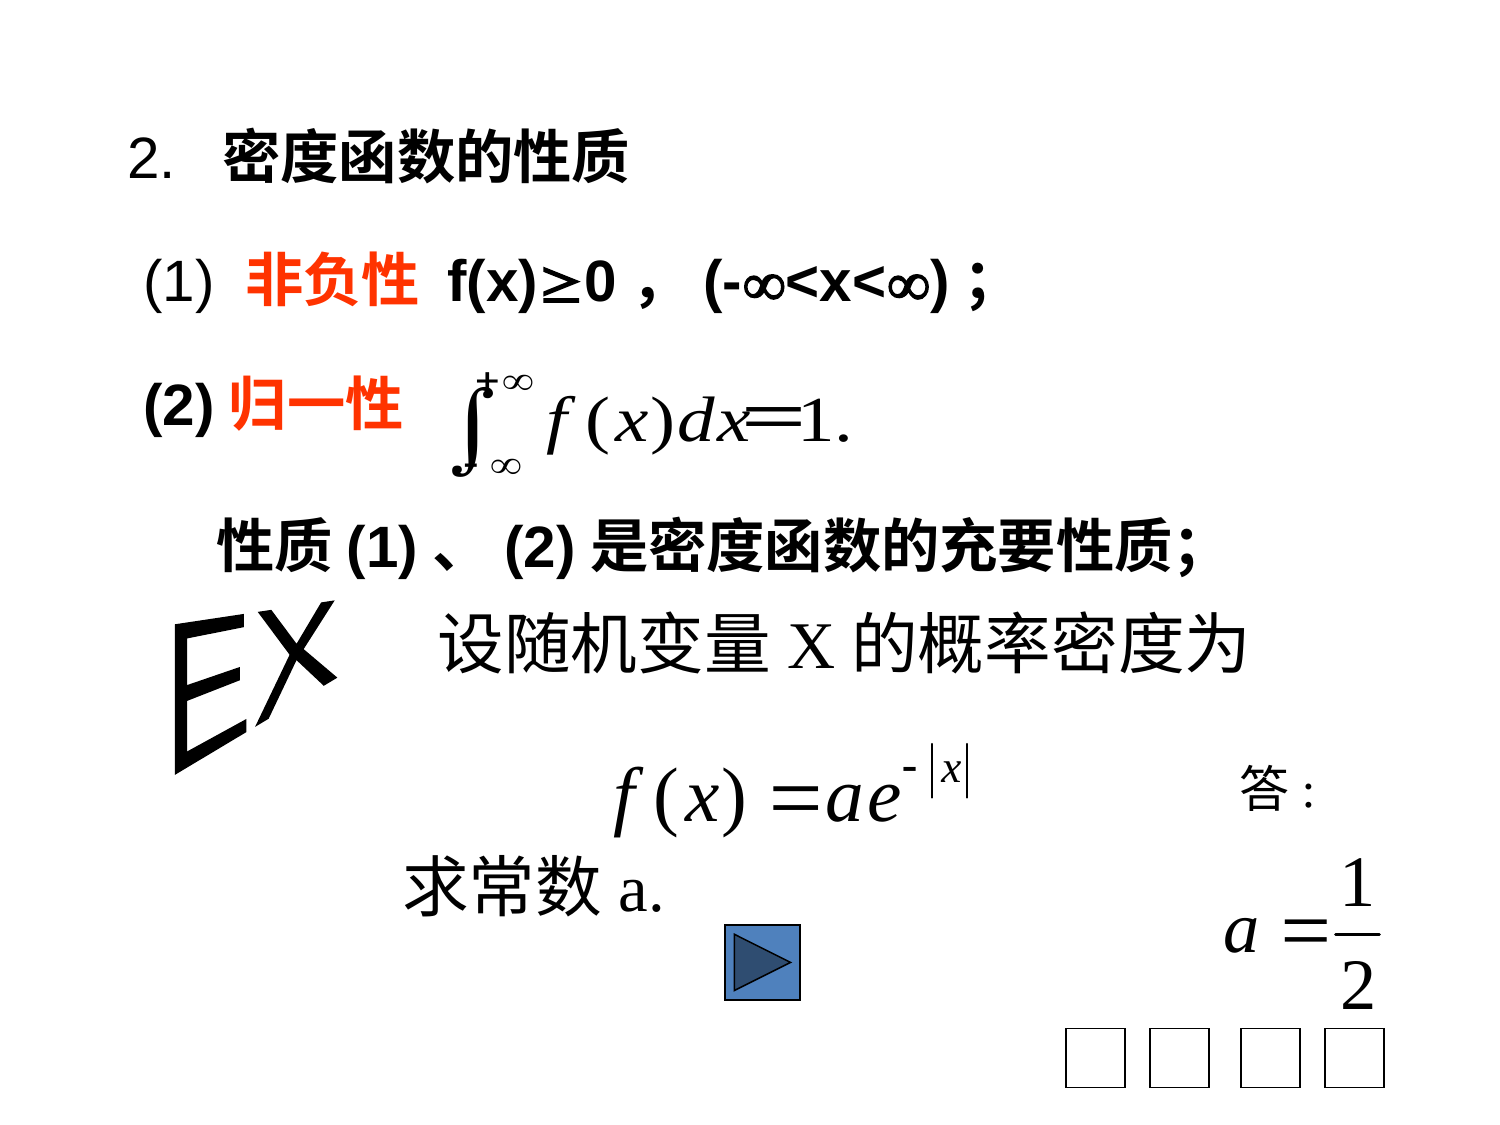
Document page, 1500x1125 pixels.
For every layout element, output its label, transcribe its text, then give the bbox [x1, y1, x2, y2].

text_box [724, 924, 800, 1000]
text_box 设随机变量X的概率密度为 [422, 594, 1267, 690]
text_box 求常数a. [387, 837, 988, 933]
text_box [427, 349, 860, 490]
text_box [1212, 837, 1394, 1026]
text_box [1065, 1028, 1126, 1088]
text_box [1325, 1035, 1385, 1088]
text_box 2. 密度函数的性质 (1) 非负性 f(x)0，(-<x<)； (2)归一性 [112, 112, 1350, 445]
text_box 答: [1224, 749, 1363, 825]
text_box [1149, 1028, 1210, 1088]
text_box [587, 724, 988, 855]
text_box 性质(1)、(2)是密度函数的充要性质； [49, 487, 1463, 587]
text_box [1240, 1035, 1300, 1088]
